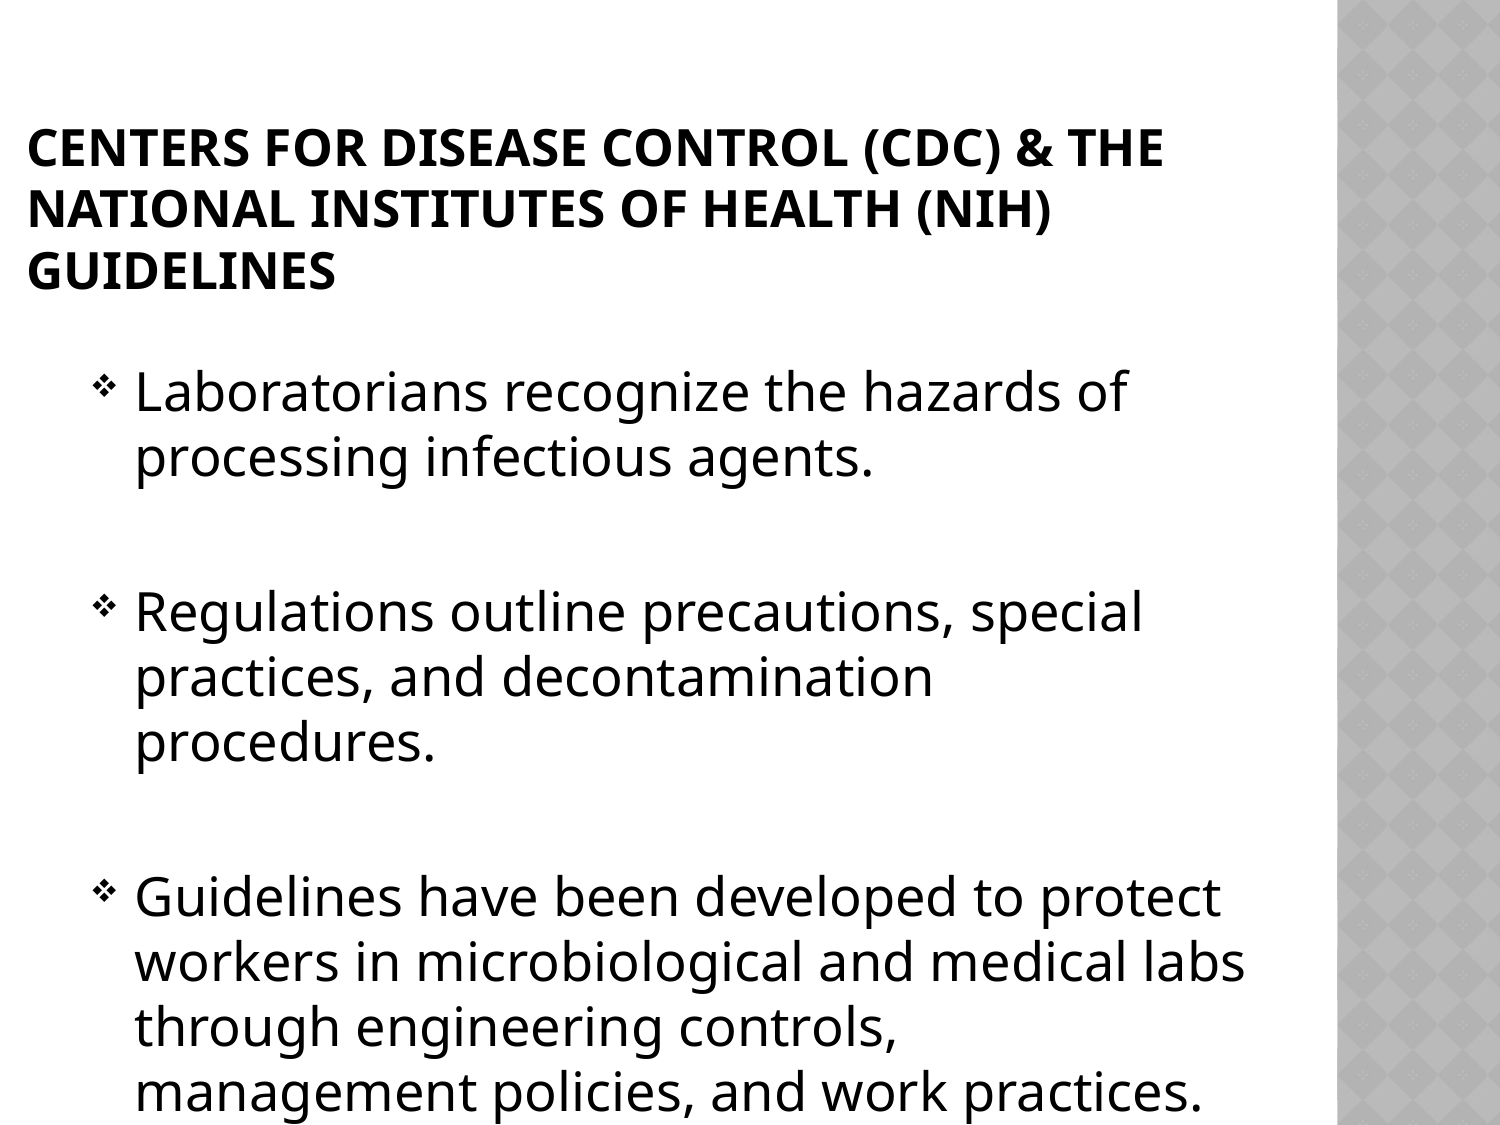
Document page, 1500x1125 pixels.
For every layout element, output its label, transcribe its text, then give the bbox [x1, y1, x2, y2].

title Centers for Disease Control (CDC) & the national institutes of Health (NIH) guidelines [18, 112, 1319, 300]
list Laboratorians recognize the hazards of processing infectious agents. Regulations outline precautions, special practices, and decontamination procedures. Guidelines have been developed to protect workers in microbiological and medical labs through engineering controls, management policies, and work practices. [75, 350, 1263, 1125]
